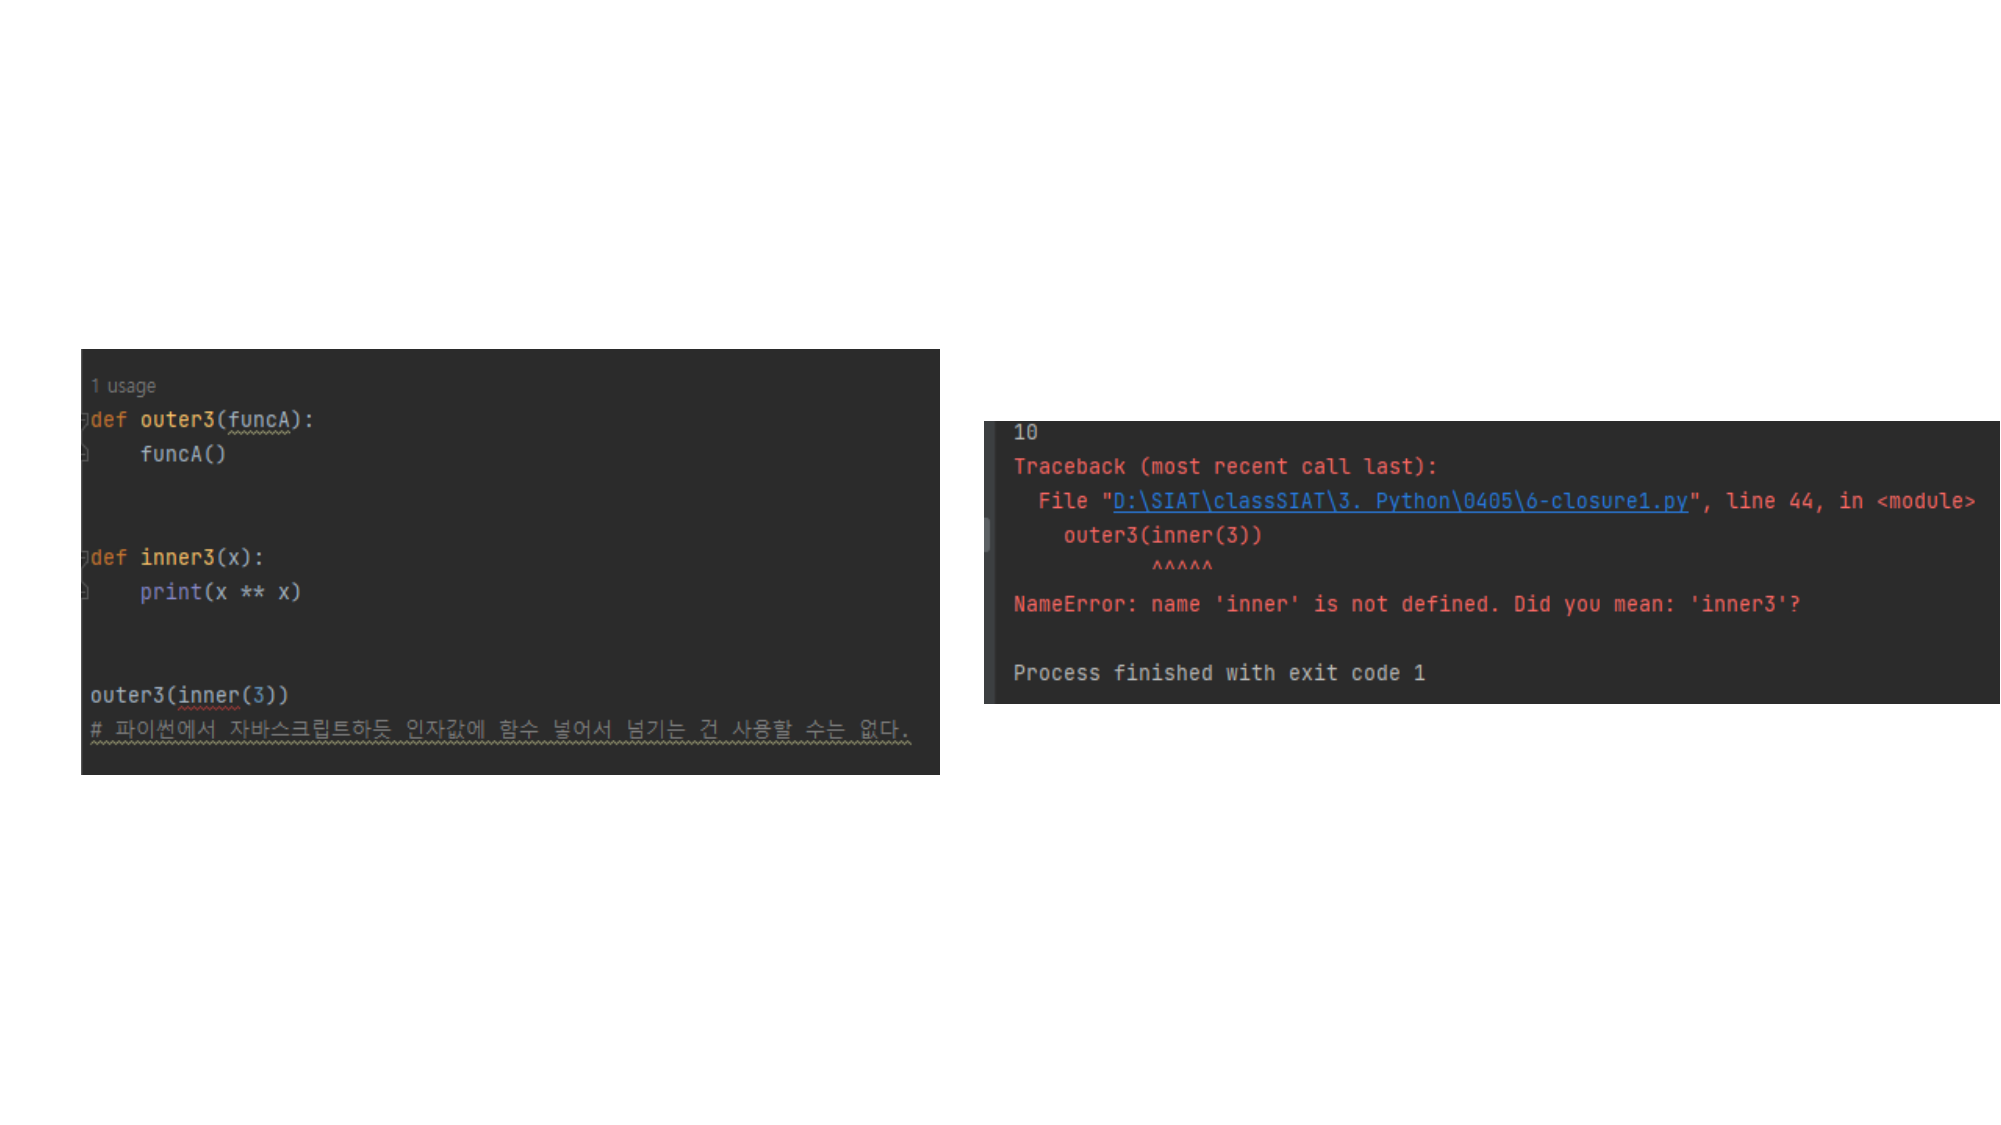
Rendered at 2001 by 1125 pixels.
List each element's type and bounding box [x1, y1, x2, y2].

picture [81, 349, 940, 775]
picture [984, 420, 2000, 704]
